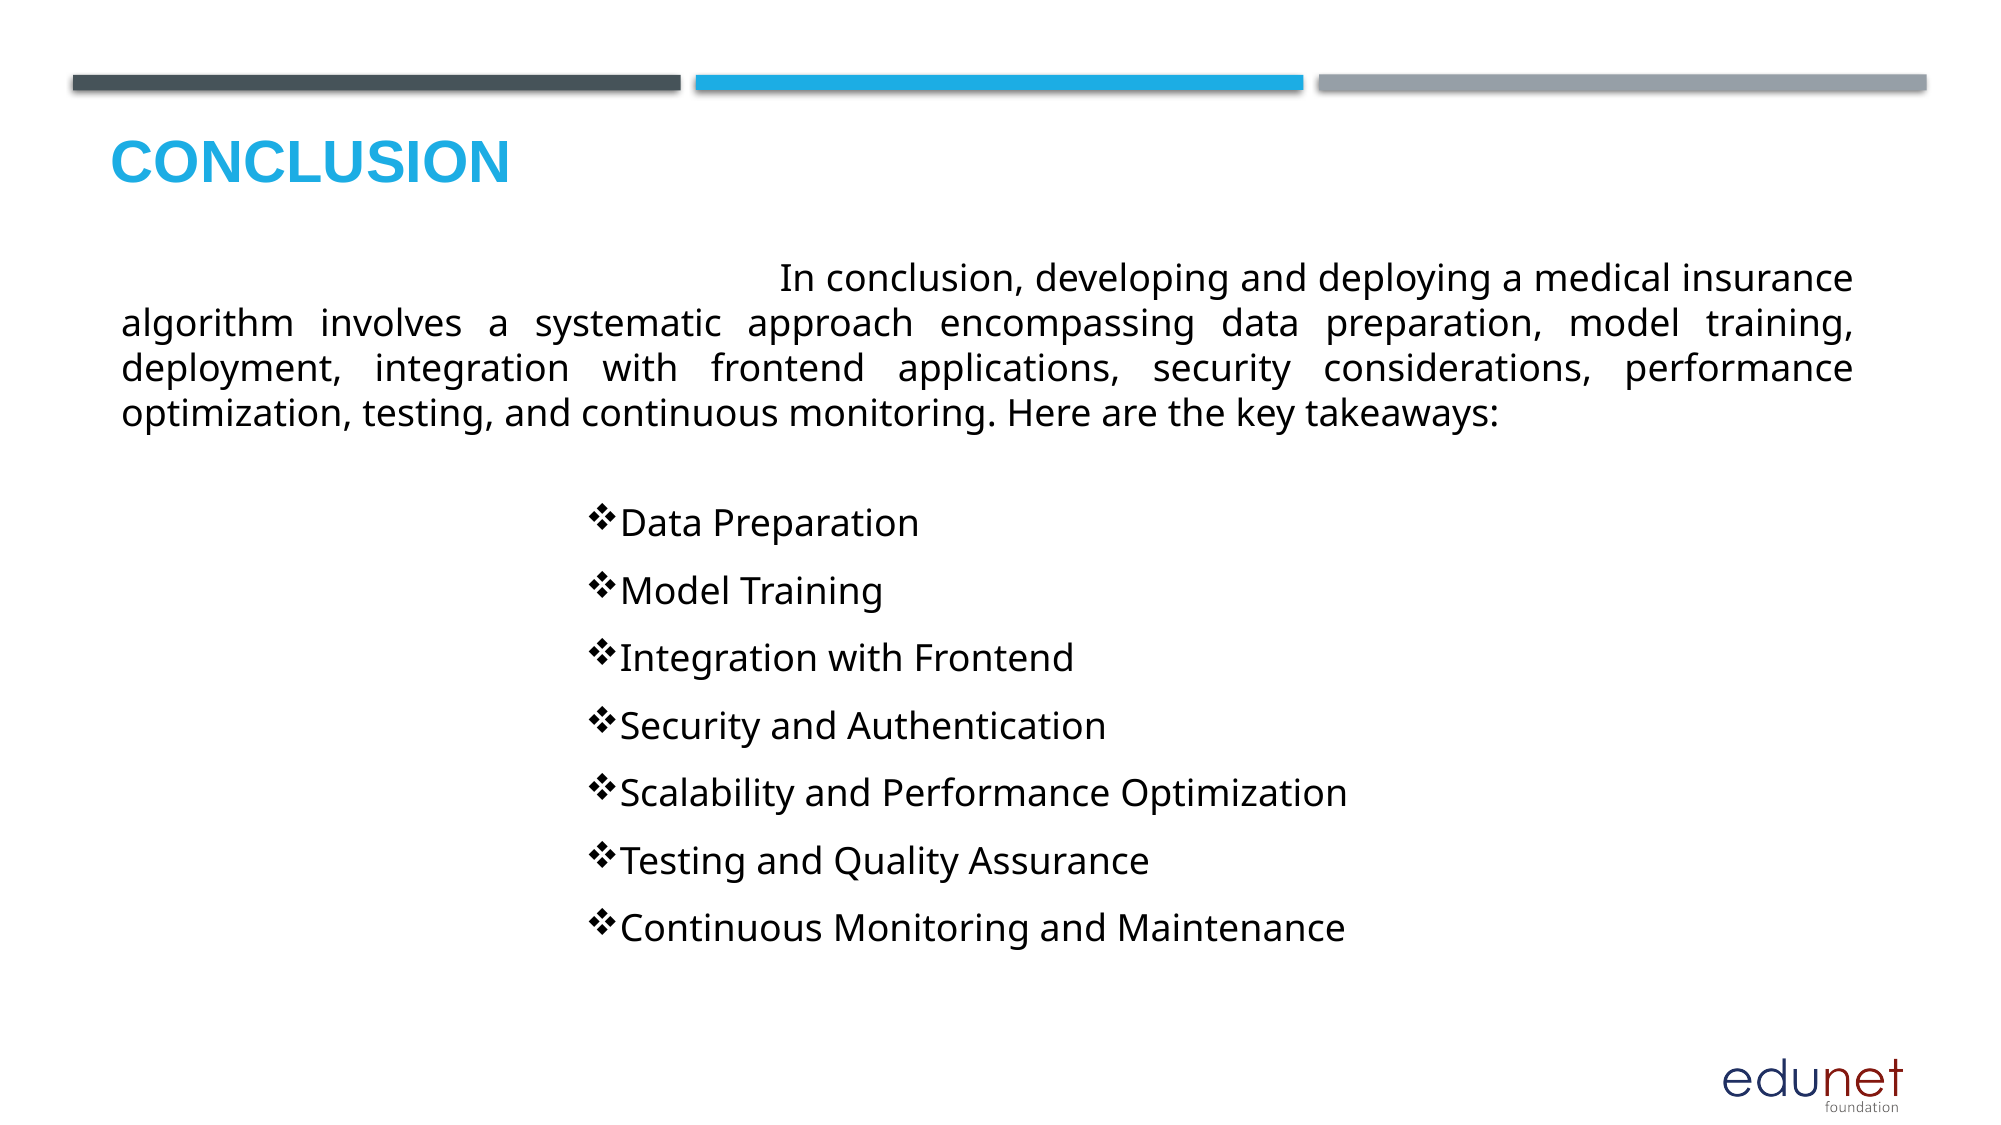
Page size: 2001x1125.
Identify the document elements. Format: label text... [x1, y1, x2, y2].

picture [1719, 1056, 1905, 1116]
title Conclusion [95, 115, 1905, 203]
text_box Data Preparation Model Training Integration with Frontend Security and Authentication Scalability and Performance Optimization Testing and Quality Assurance Continuous Monitoring and Maintenance [570, 469, 1607, 1025]
text_box In conclusion, developing and deploying a medical insurance algorithm involves a systematic approach encompassing data preparation, model training, deployment, integration with frontend applications, security considerations, performance optimization, testing, and continuous monitoring. Here are the key takeaways: [106, 246, 1871, 442]
